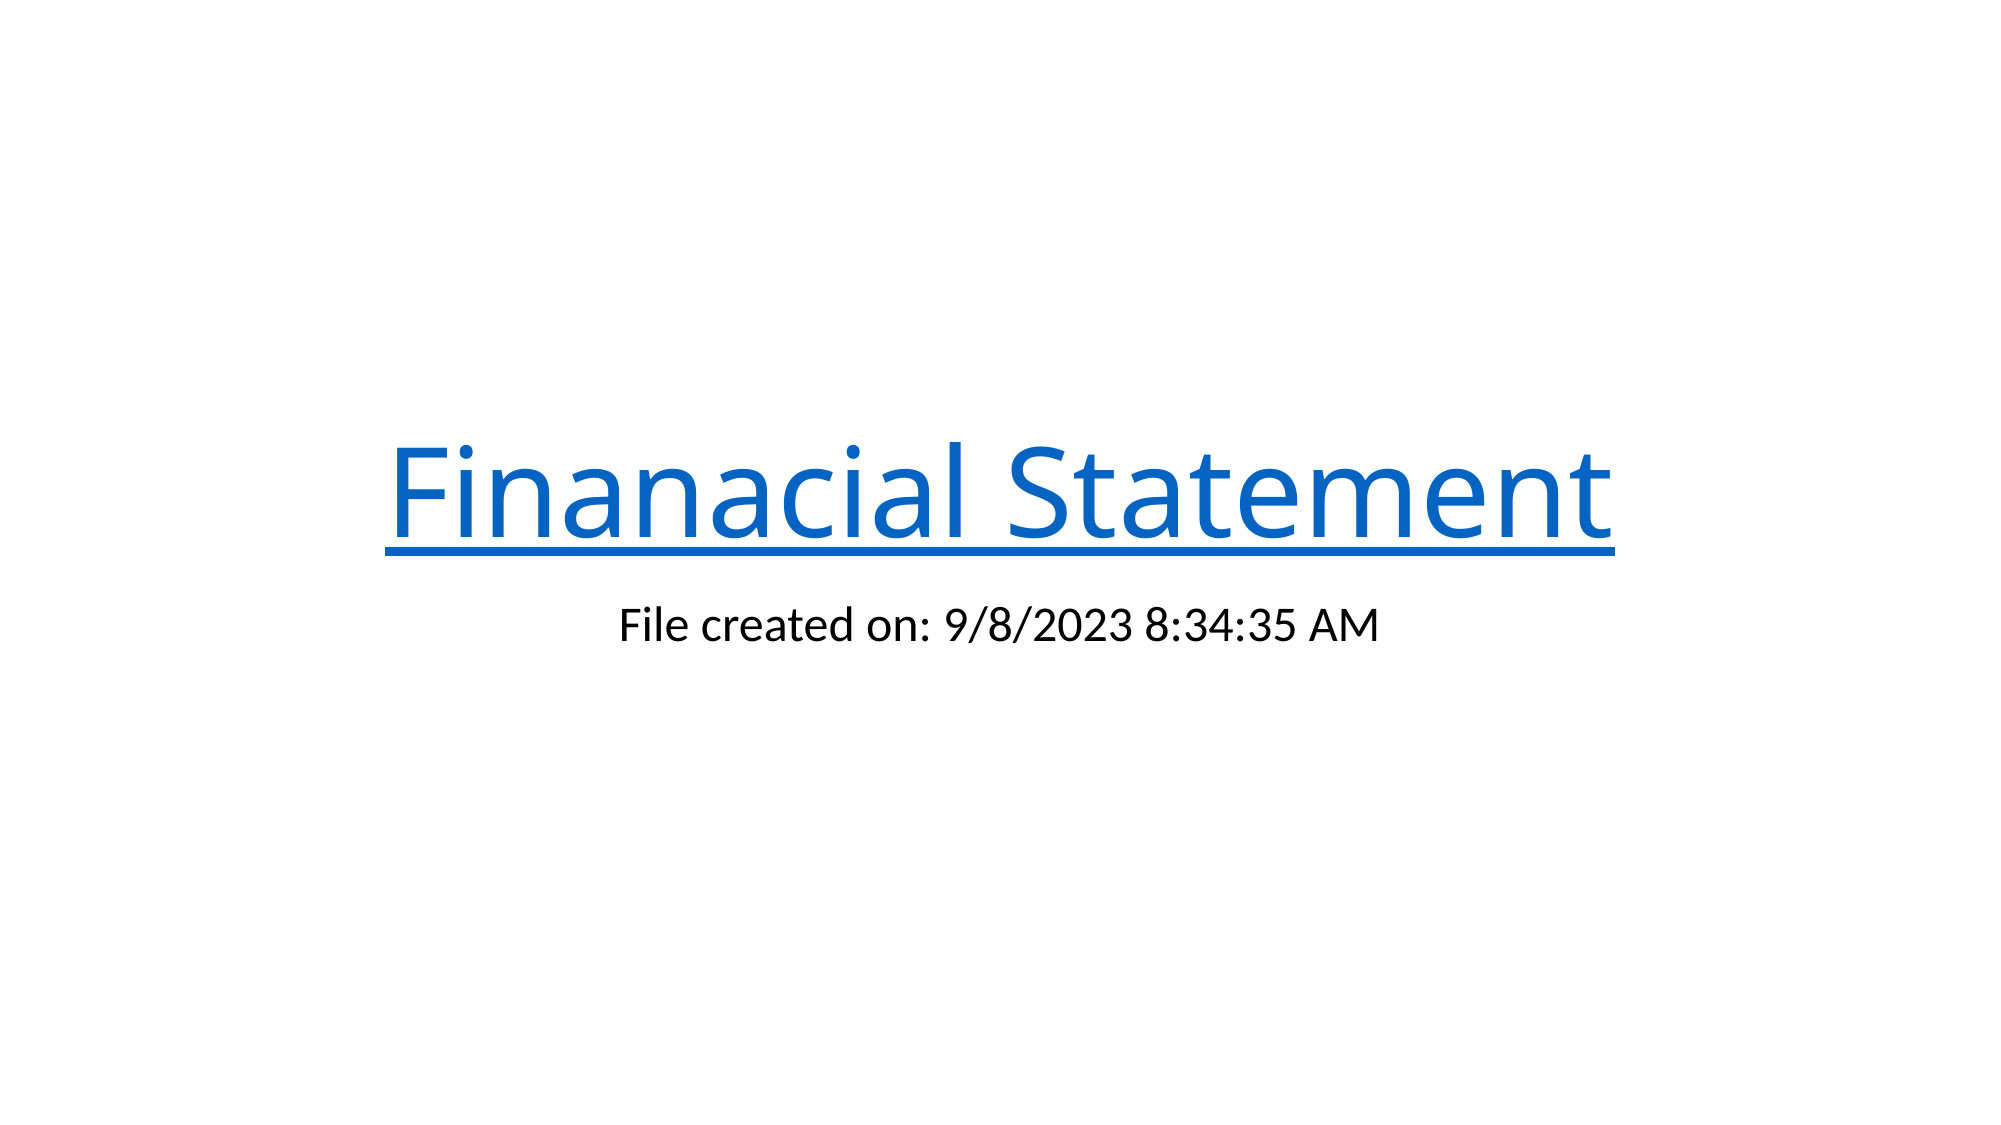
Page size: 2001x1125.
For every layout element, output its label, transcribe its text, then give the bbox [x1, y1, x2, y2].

title Finanacial Statement [249, 184, 1750, 576]
subtitle File created on: 9/8/2023 8:34:35 AM [249, 590, 1750, 863]
